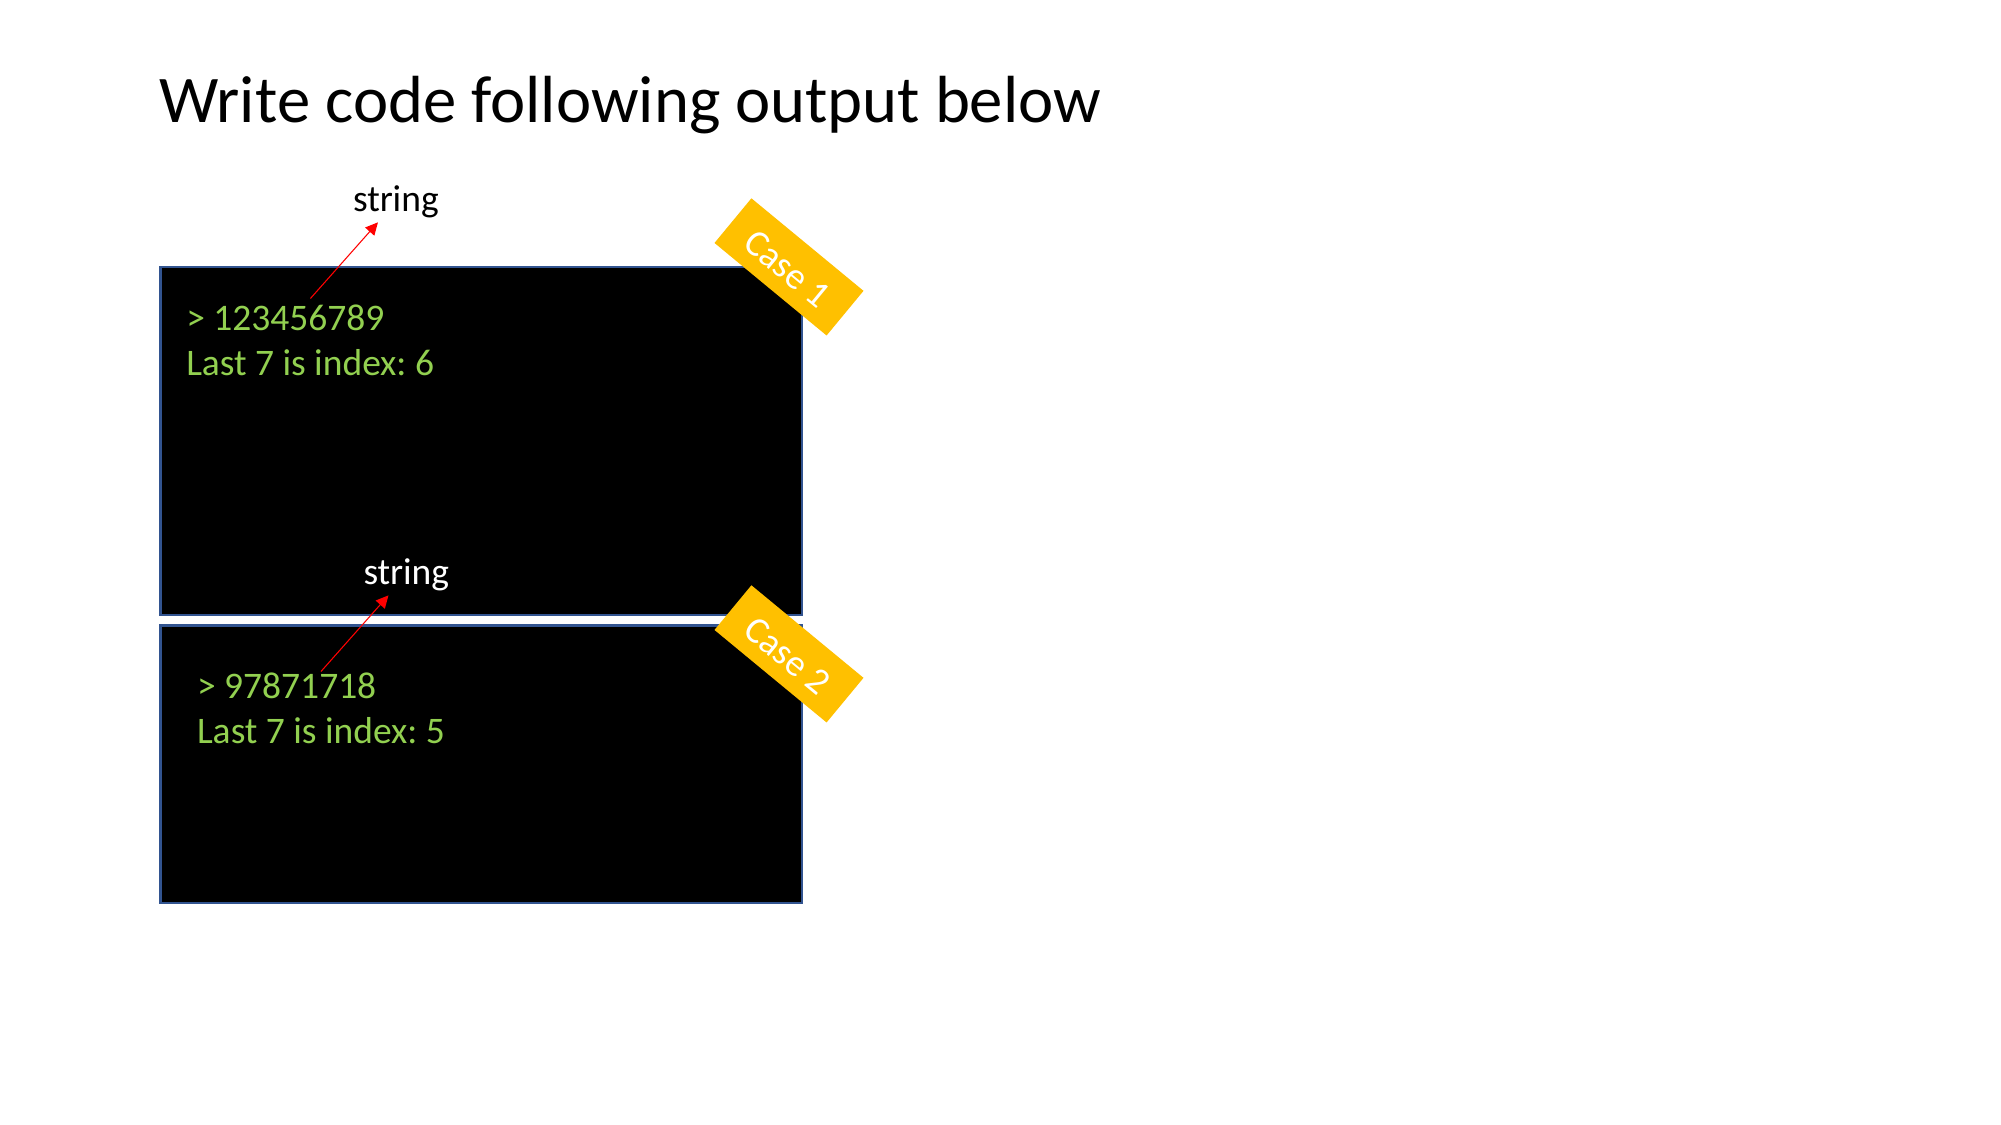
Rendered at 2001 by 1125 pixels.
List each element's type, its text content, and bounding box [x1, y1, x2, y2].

text_box [159, 624, 803, 904]
text_box [159, 266, 803, 616]
text_box Case 2 [713, 583, 865, 724]
text_box > 97871718 Last 7 is index: 5 [182, 653, 461, 759]
text_box string [348, 539, 465, 600]
text_box string [338, 166, 454, 227]
text_box Write code following output below [144, 47, 1117, 143]
text_box Case 1 [713, 196, 865, 337]
text_box > 123456789 Last 7 is index: 6 [171, 285, 744, 391]
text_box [320, 595, 389, 672]
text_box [310, 222, 378, 299]
